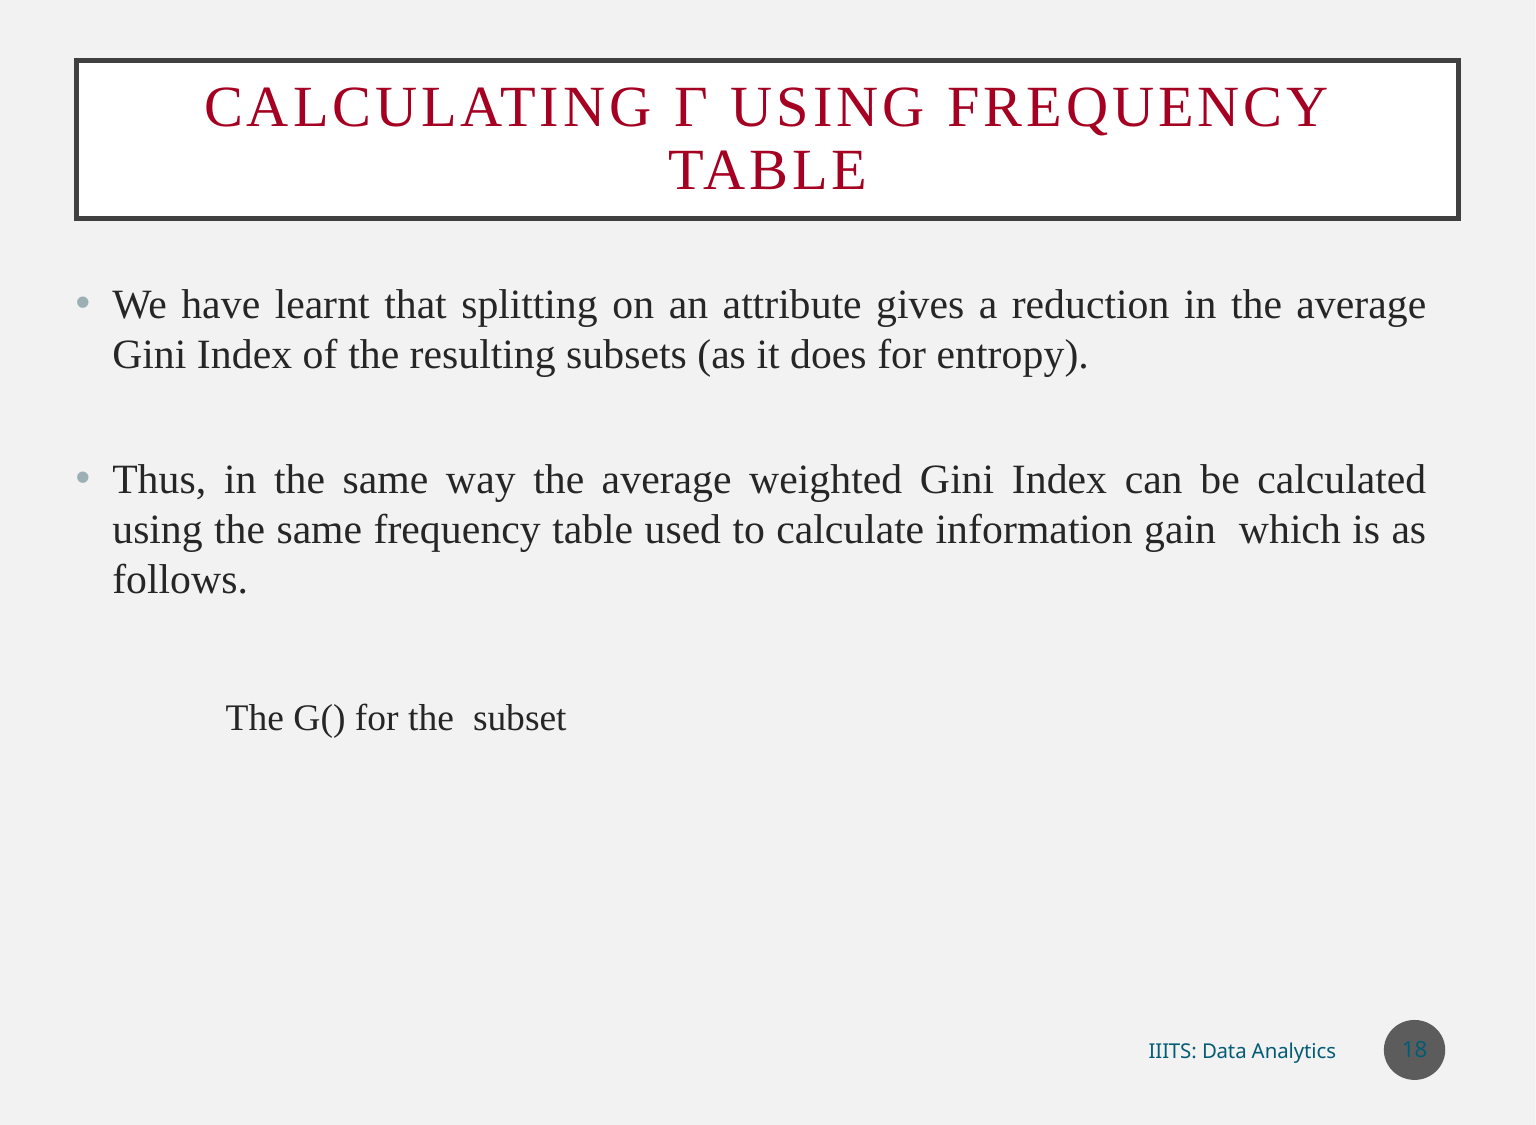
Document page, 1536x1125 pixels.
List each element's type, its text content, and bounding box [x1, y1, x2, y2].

slide_number 18 [1383, 1019, 1446, 1080]
title Calculating γ using Frequency Table [74, 58, 1461, 221]
slide_number IIITS: Data Analytics [1004, 1023, 1351, 1077]
